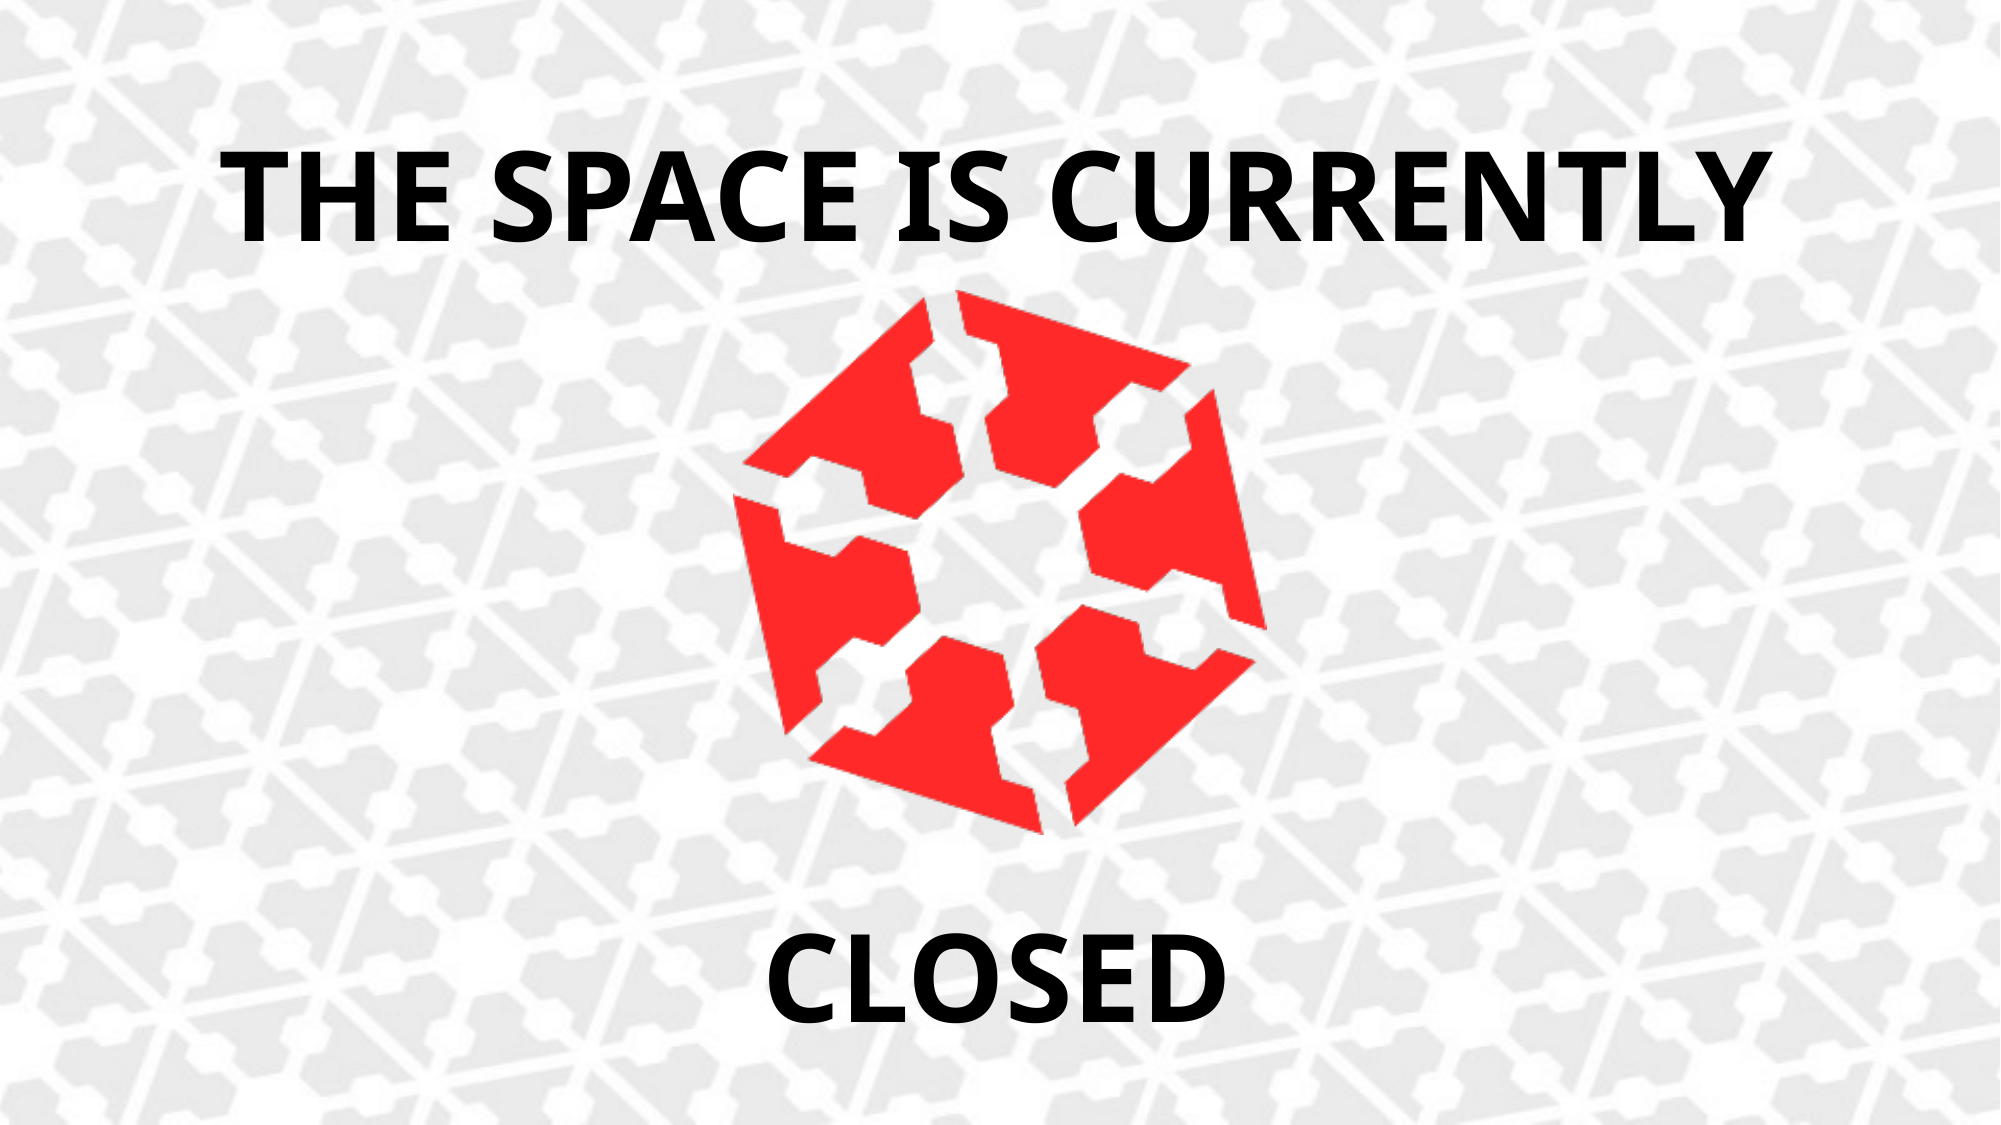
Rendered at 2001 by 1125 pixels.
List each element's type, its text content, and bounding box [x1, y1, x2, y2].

title THE SPACE IS CURRENTLY [75, 80, 1918, 276]
picture [0, 0, 2001, 1125]
subtitle CLOSED [247, 909, 1748, 1058]
